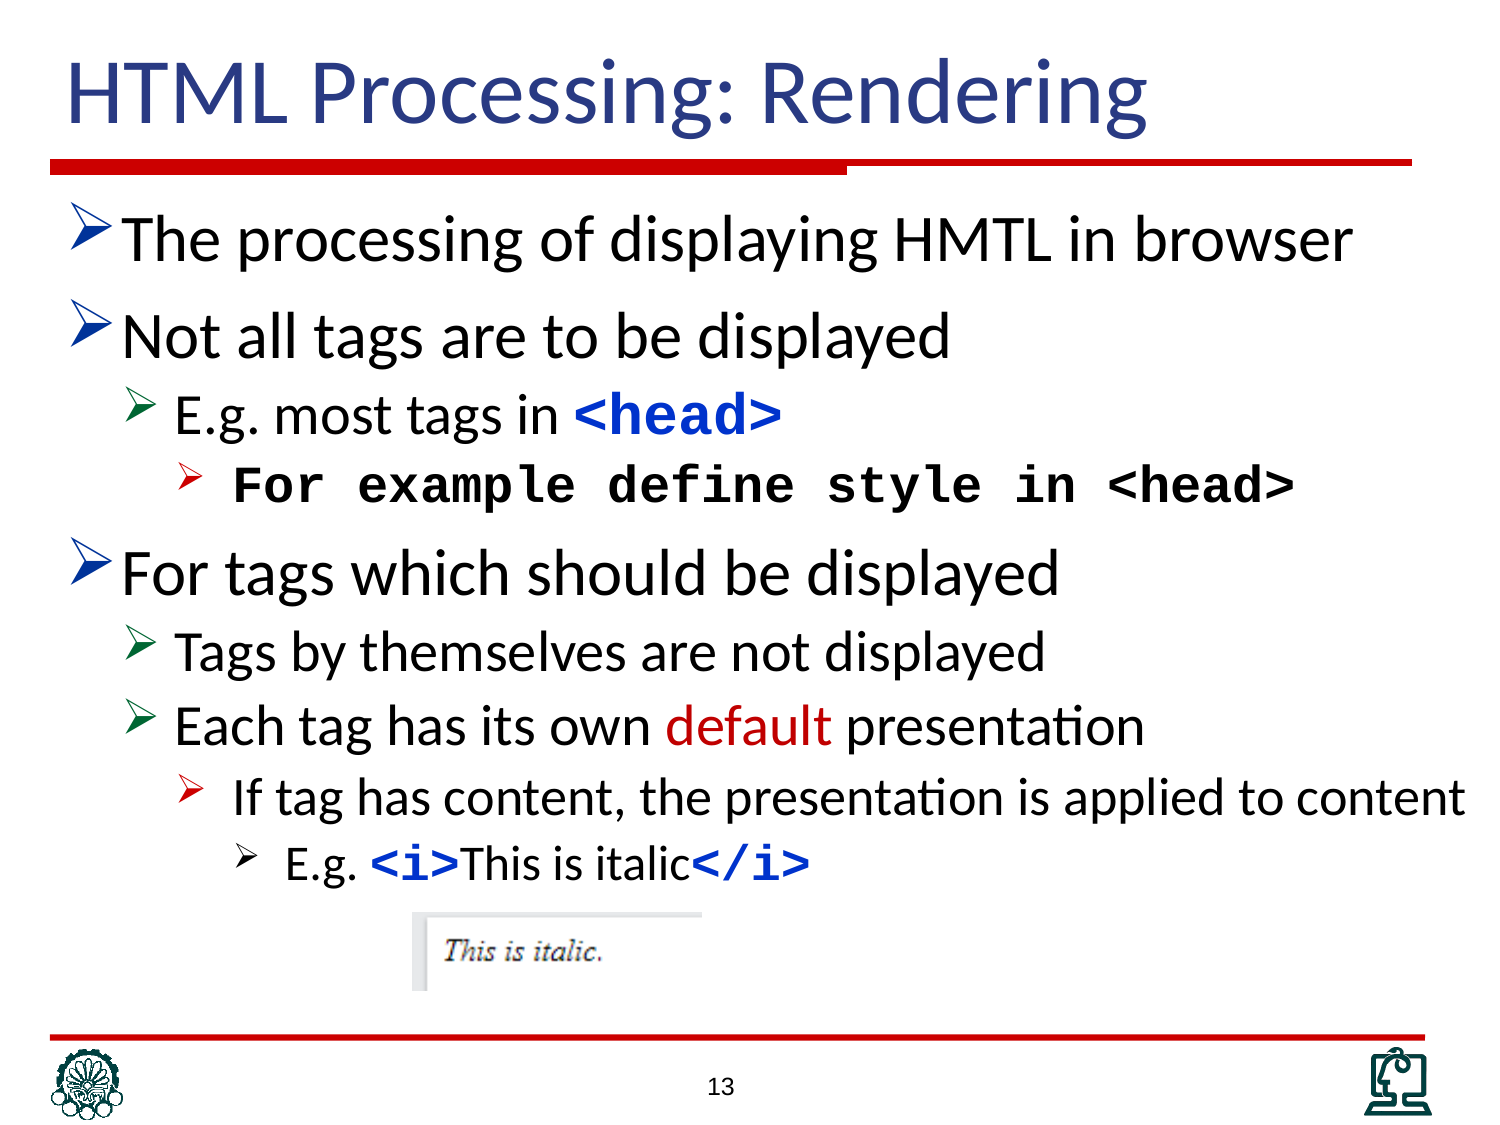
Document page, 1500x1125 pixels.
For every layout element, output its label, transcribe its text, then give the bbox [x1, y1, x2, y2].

title HTML Processing: Rendering [49, 24, 1438, 151]
picture [412, 912, 702, 991]
list The processing of displaying HMTL in browser Not all tags are to be displayed E.g. most tags in <head> For example define style in <head> For tags which should be displayed Tags by themselves are not displayed Each tag has its own default presentation If tag has content, the presentation is applied to content E.g. <i>This is italic</i> [49, 187, 1500, 1038]
slide_number 13 [649, 1062, 751, 1103]
picture [50, 1047, 125, 1122]
picture [1362, 1045, 1438, 1119]
